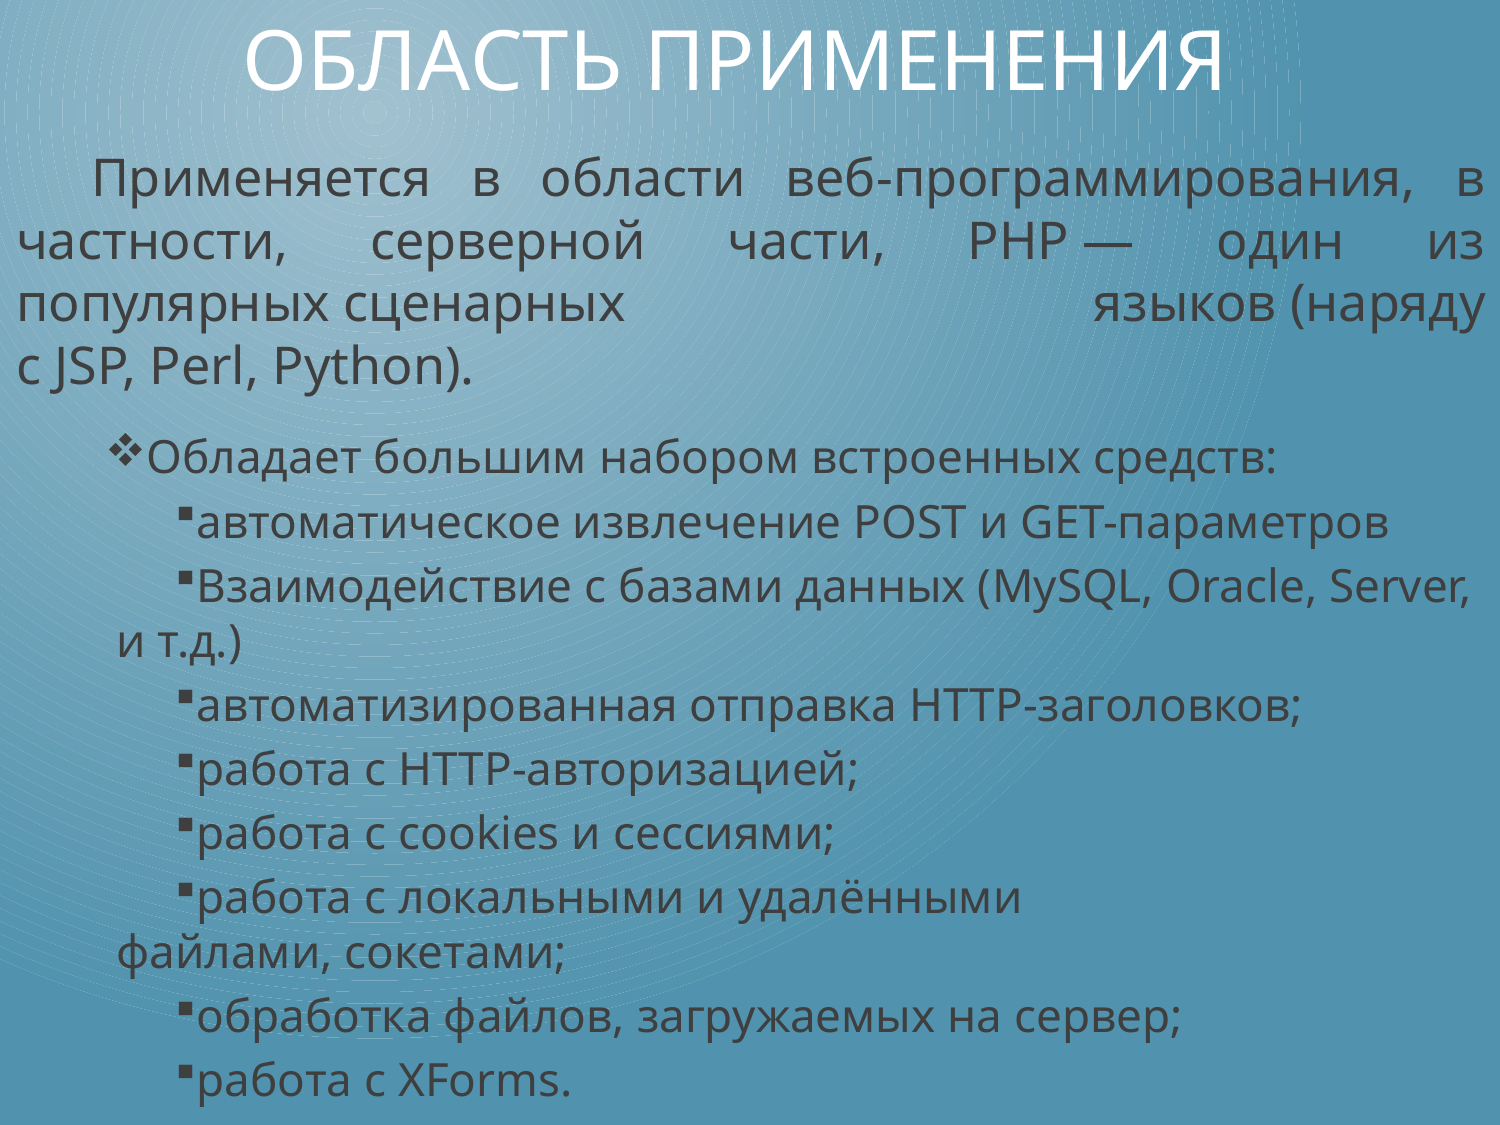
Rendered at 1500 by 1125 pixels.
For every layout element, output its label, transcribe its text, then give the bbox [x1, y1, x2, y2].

text_box Обладает большим набором встроенных средств: автоматическое извлечение POST и GET-параметров Взаимодействие с базами данных (MySQL, Oracle, Server, и т.д.) автоматизированная отправка HTTP-заголовков; работа с HTTP-авторизацией; работа с cookies и сессиями; работа с локальными и удалёнными файлами, сокетами; обработка файлов, загружаемых на сервер; работа с XForms. [0, 420, 1500, 1125]
title Область применения [100, 0, 1371, 149]
list Применяется в области веб-программирования, в частности, серверной части, PHP — один из популярных сценарных языков (наряду с JSP, Perl, Python). [1, 137, 1500, 329]
